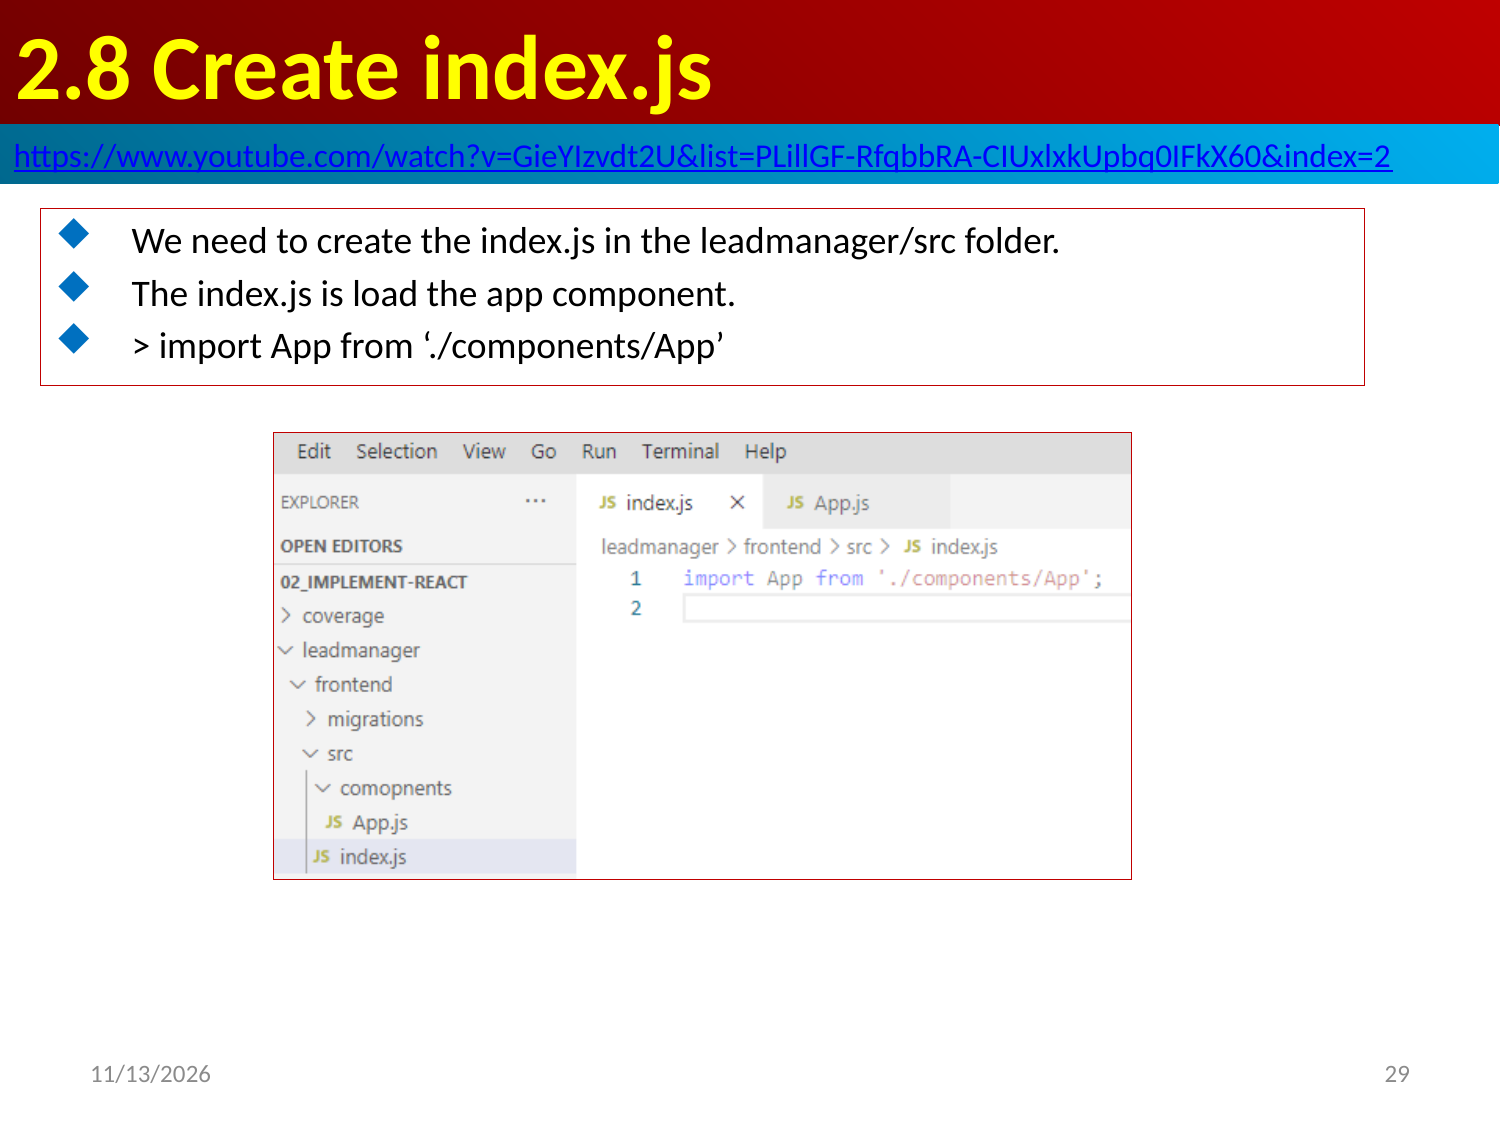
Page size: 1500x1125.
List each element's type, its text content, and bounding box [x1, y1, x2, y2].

picture [273, 432, 1132, 880]
title 2.8 Create index.js [0, 0, 1500, 126]
text_box https://www.youtube.com/watch?v=GieYIzvdt2U&list=PLillGF-RfqbbRA-CIUxlxkUpbq0IFkX60&index=2 [0, 124, 1499, 184]
subtitle We need to create the index.js in the leadmanager/src folder. The index.js is load the app component. > import App from ‘./components/App’ [40, 208, 1365, 386]
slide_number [75, 1042, 425, 1103]
slide_number 29 [1074, 1042, 1425, 1103]
